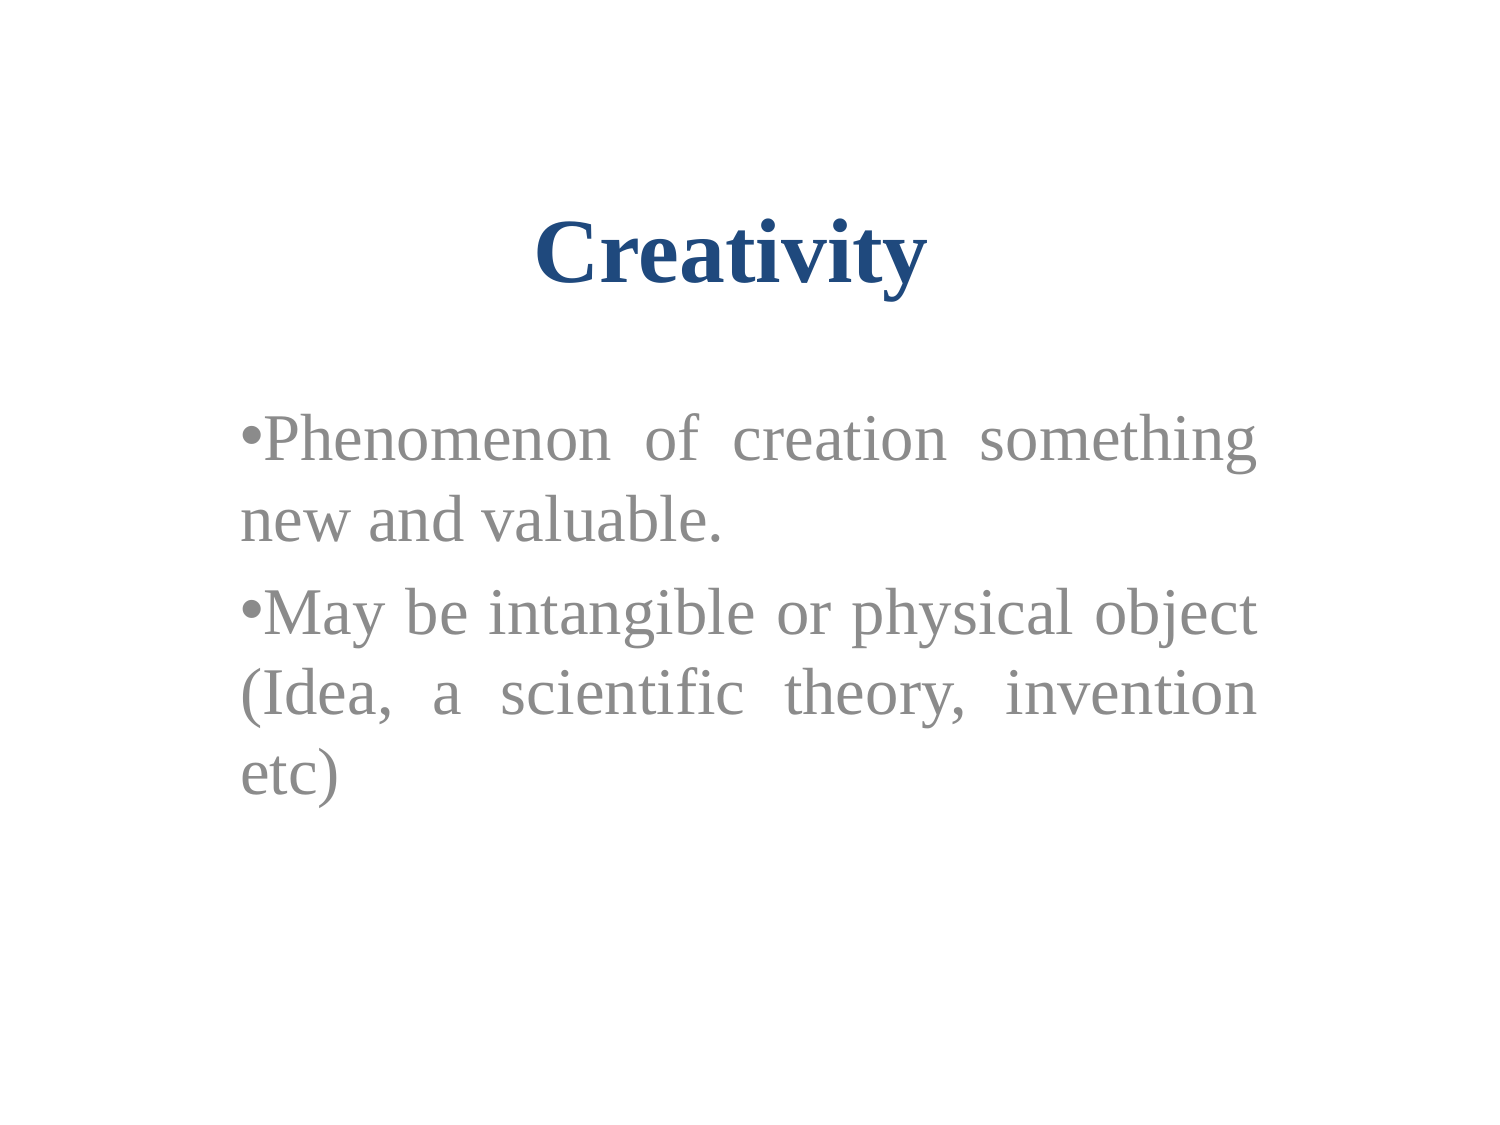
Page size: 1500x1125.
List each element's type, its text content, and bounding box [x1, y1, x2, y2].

subtitle Phenomenon of creation something new and valuable. May be intangible or physical object (Idea, a scientific theory, invention etc) [224, 386, 1276, 926]
title Creativity [105, 152, 1381, 341]
